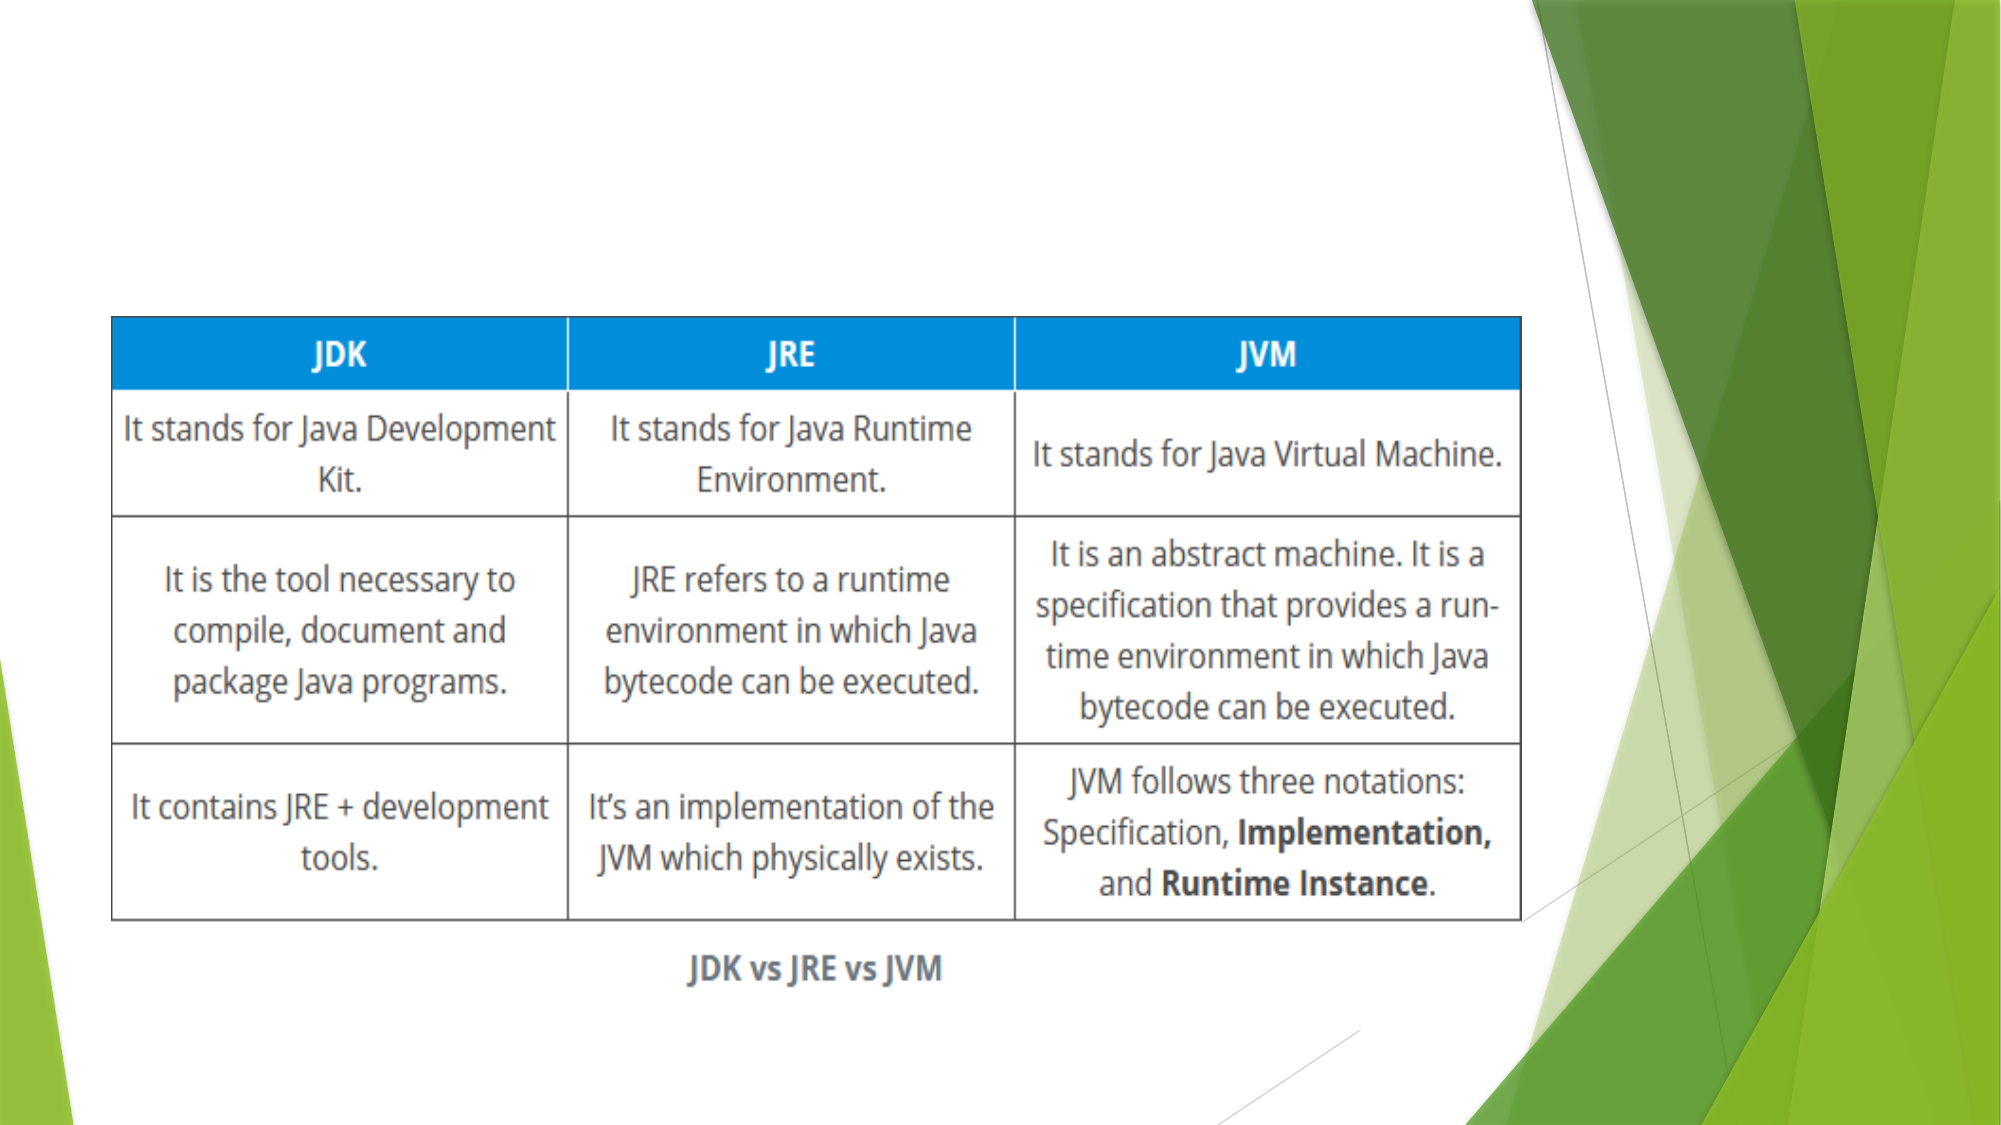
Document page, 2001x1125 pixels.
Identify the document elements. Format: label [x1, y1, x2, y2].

list [110, 316, 1522, 1030]
